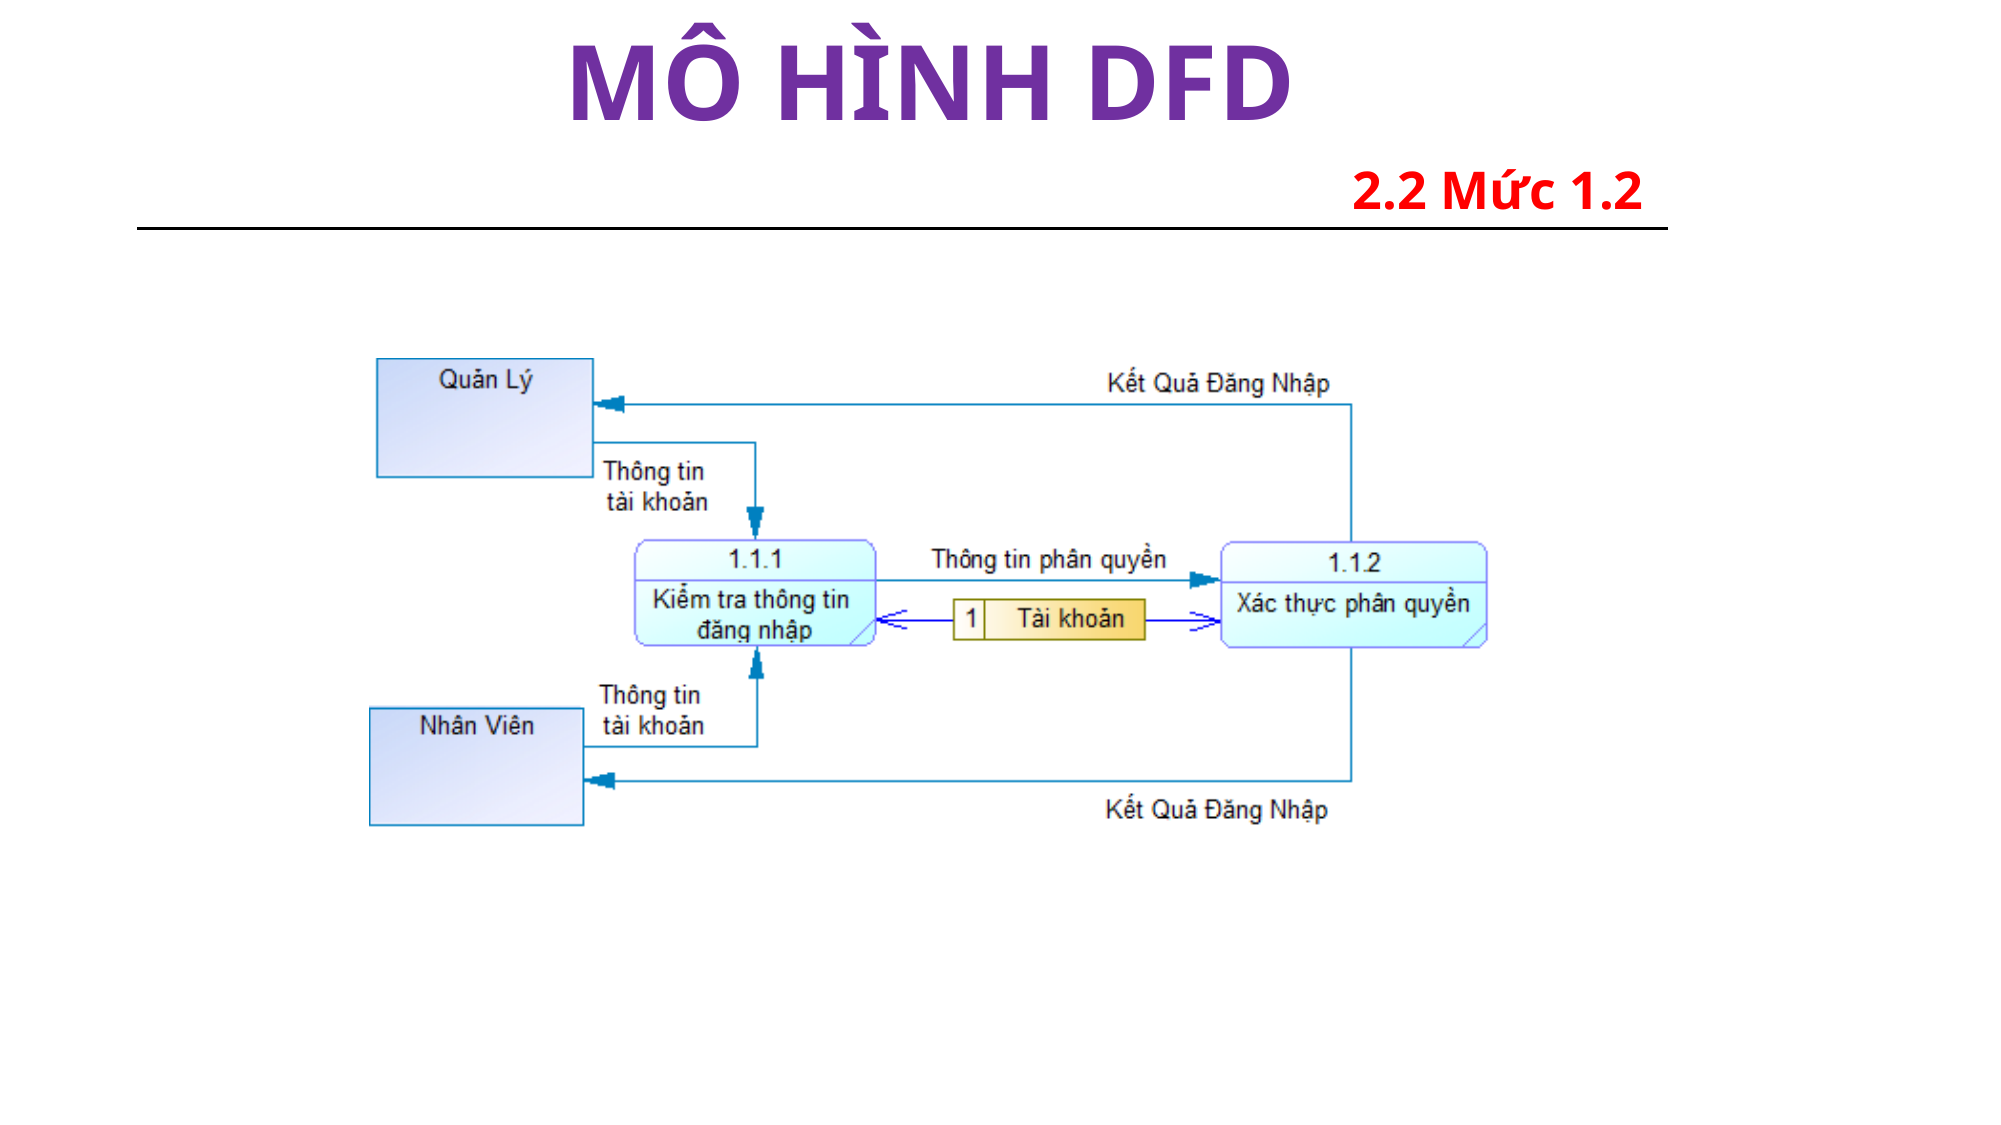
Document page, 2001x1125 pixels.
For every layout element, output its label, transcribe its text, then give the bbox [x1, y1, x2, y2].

picture [369, 358, 1492, 861]
text_box MÔ HÌNH DFD [191, 19, 1669, 150]
text_box 2.2 Mức 1.2 [1338, 150, 1659, 227]
